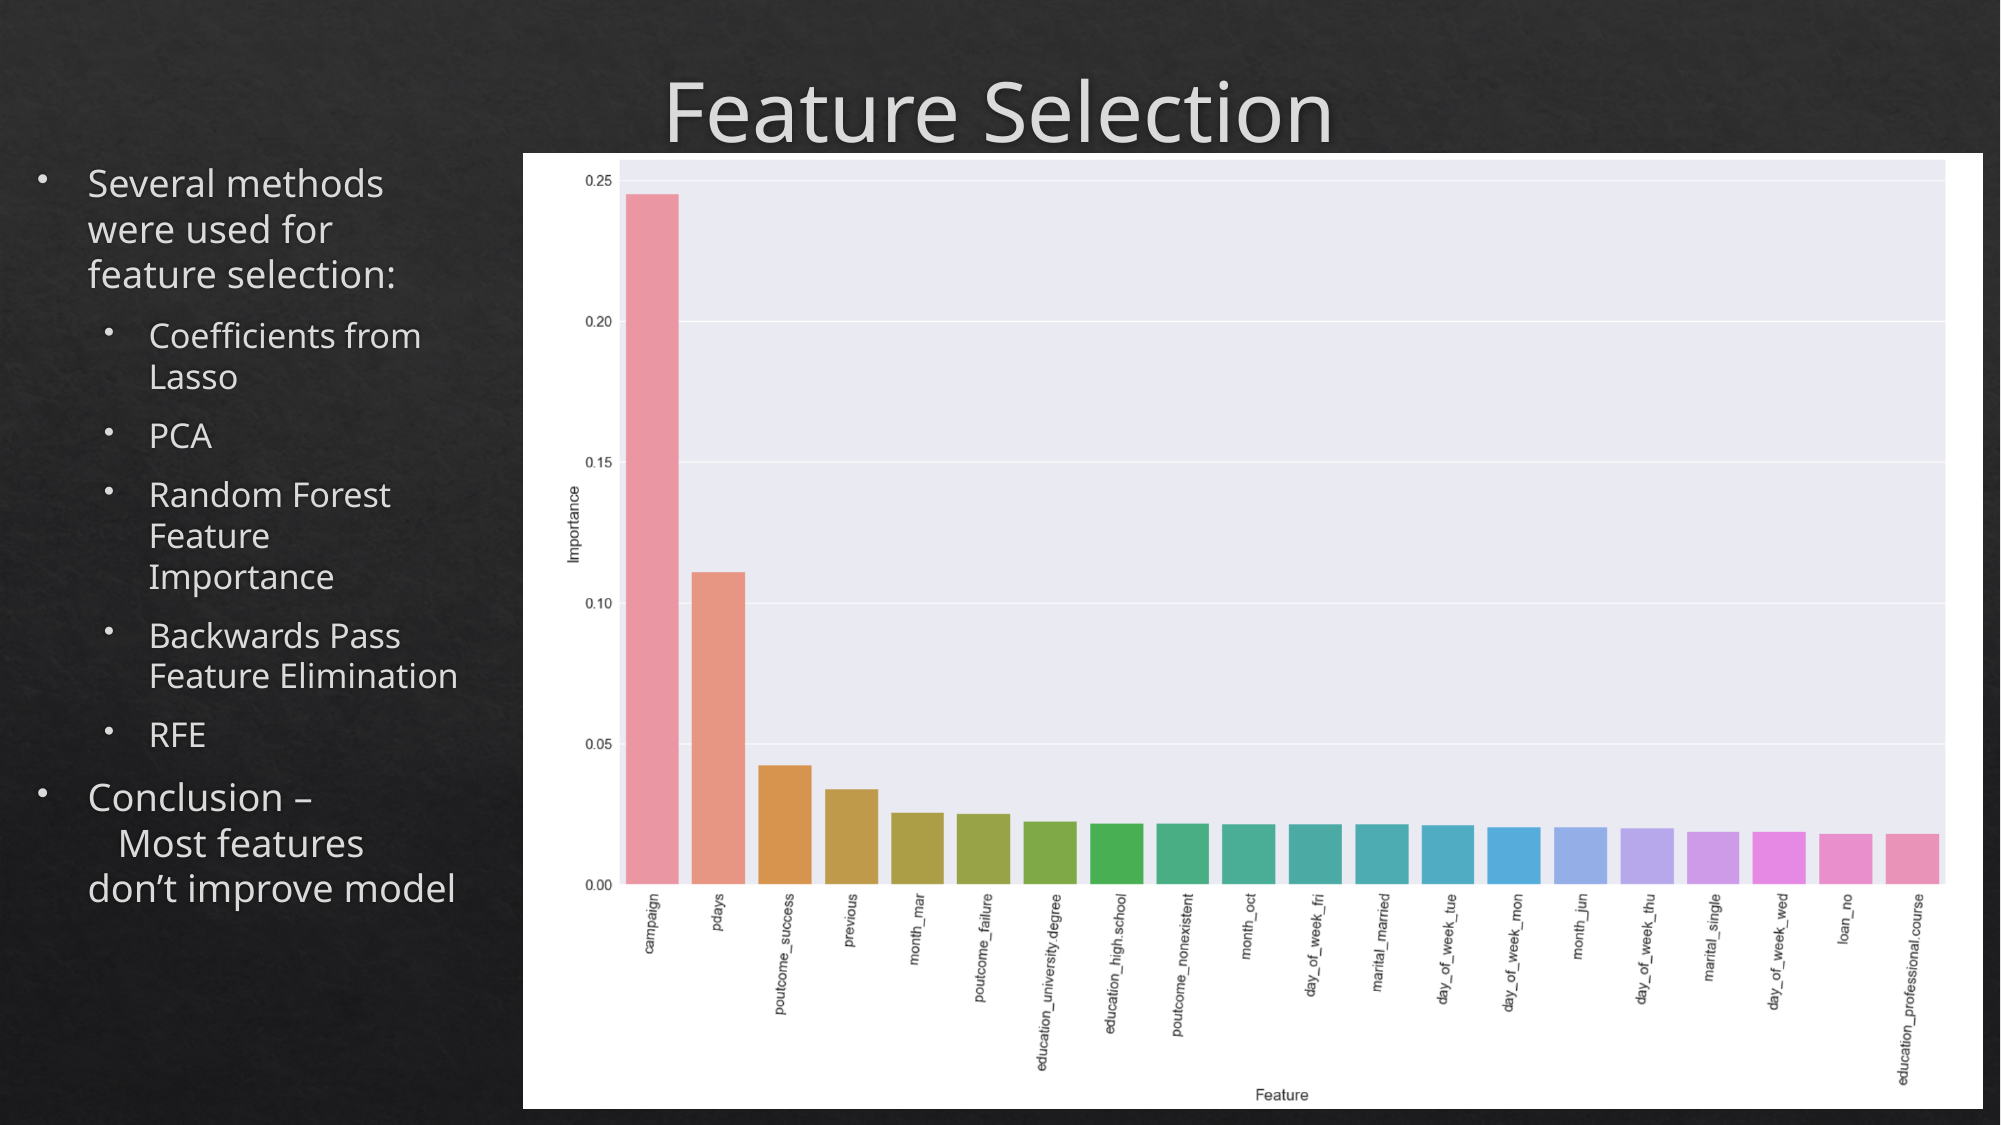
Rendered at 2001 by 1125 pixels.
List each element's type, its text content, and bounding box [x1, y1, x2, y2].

picture [522, 153, 1983, 1109]
title Feature Selection [150, 29, 1850, 189]
list Several methods were used for feature selection: Coefficients from Lasso PCA Random Forest Feature Importance Backwards Pass Feature Elimination RFE Conclusion – Most features don’t improve model [17, 152, 477, 937]
